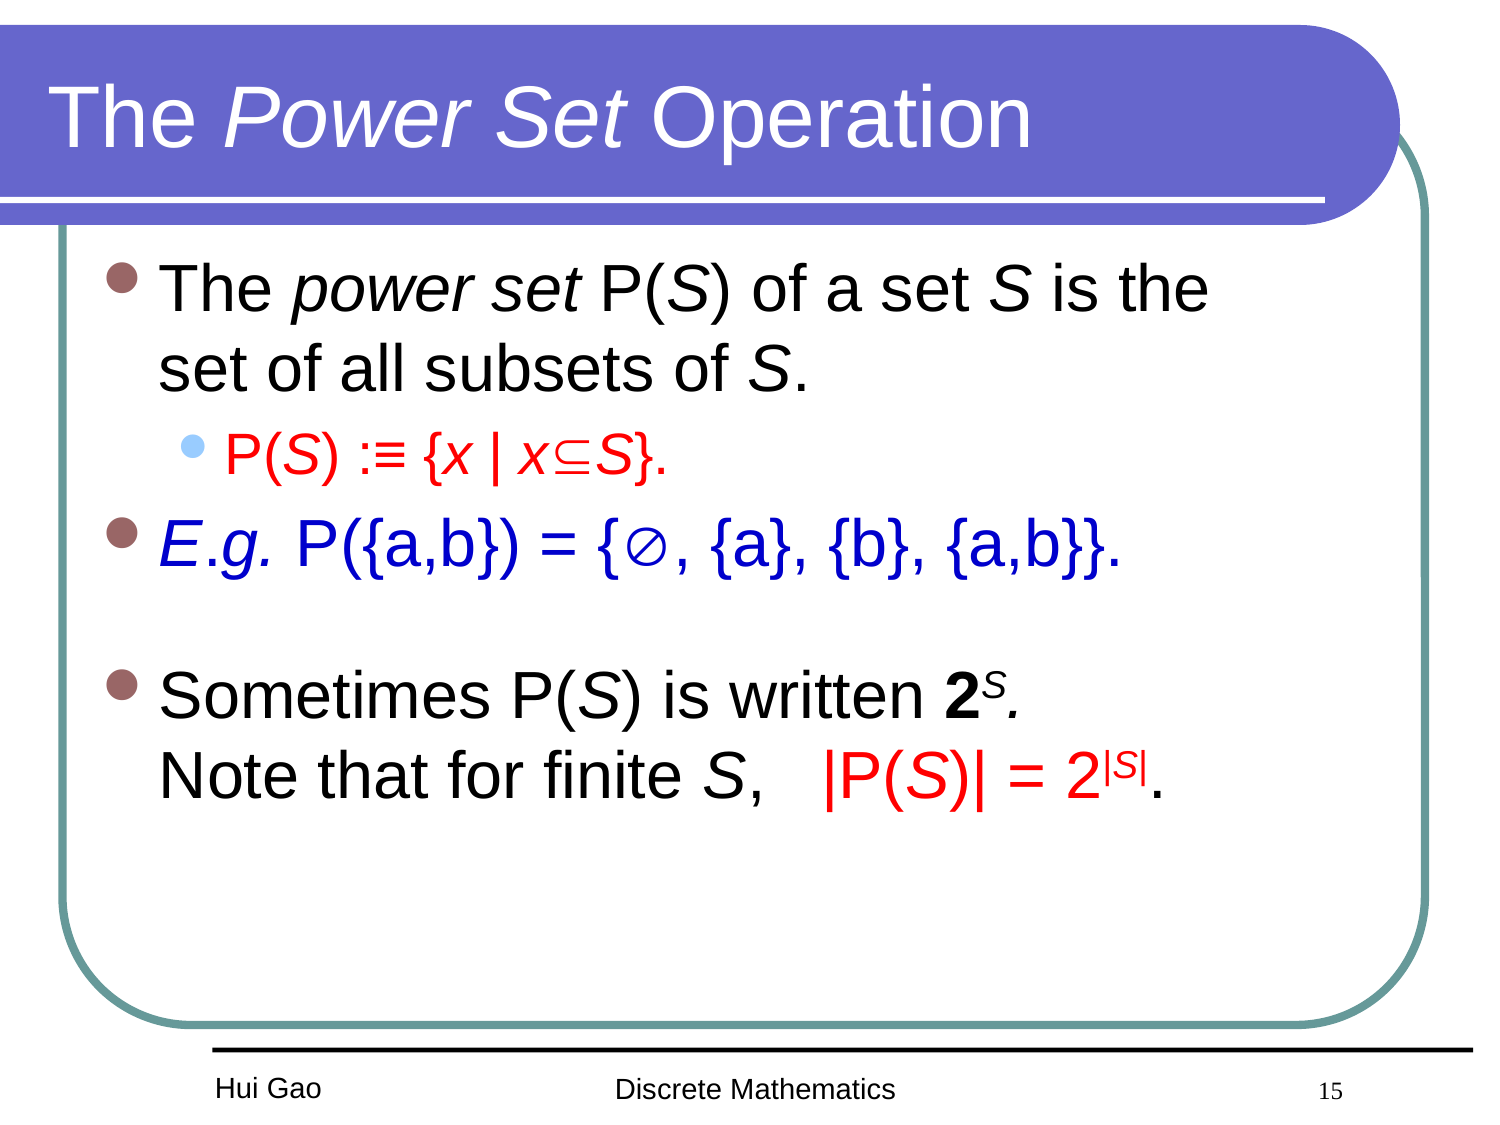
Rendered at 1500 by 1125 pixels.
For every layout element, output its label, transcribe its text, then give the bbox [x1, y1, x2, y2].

title The Power Set Operation [31, 37, 1348, 188]
list The power set P(S) of a set S is the set of all subsets of S. P(S) :≡ {x | xS}. E.g. P({a,b}) = {, {a}, {b}, {a,b}}. Sometimes P(S) is written 2S. Note that for finite S, |P(S)| = 2|S|. [87, 237, 1326, 963]
